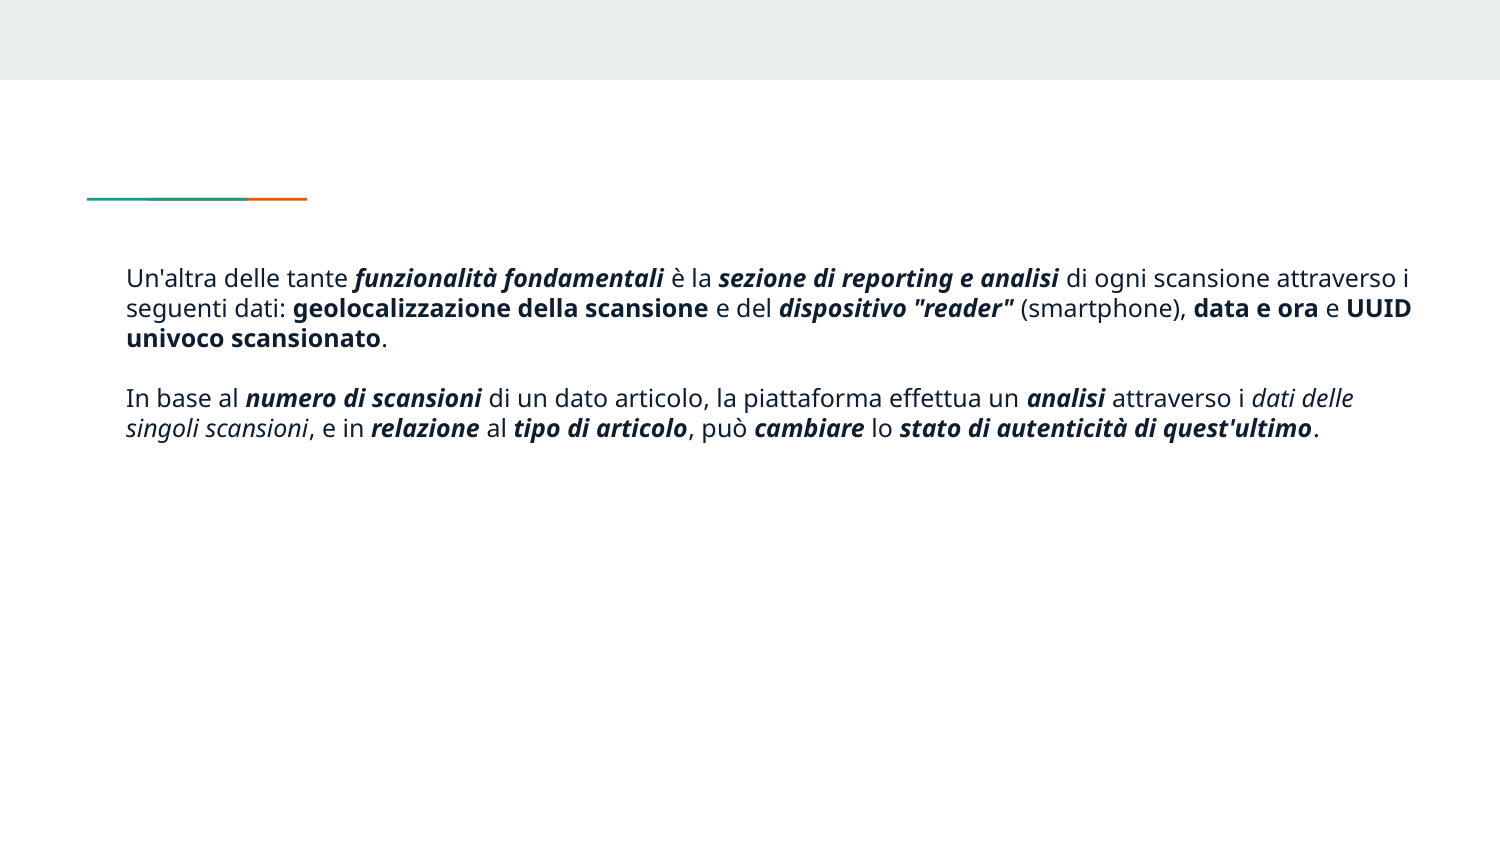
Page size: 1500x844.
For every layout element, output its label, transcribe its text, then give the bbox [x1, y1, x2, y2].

text_box Un'altra delle tante funzionalità fondamentali è la sezione di reporting e analisi di ogni scansione attraverso i seguenti dati: geolocalizzazione della scansione e del dispositivo "reader" (smartphone), data e ora e UUID univoco scansionato. In base al numero di scansioni di un dato articolo, la piattaforma effettua un analisi attraverso i dati delle singoli scansioni, e in relazione al tipo di articolo, può cambiare lo stato di autenticità di quest'ultimo. [111, 255, 1443, 560]
